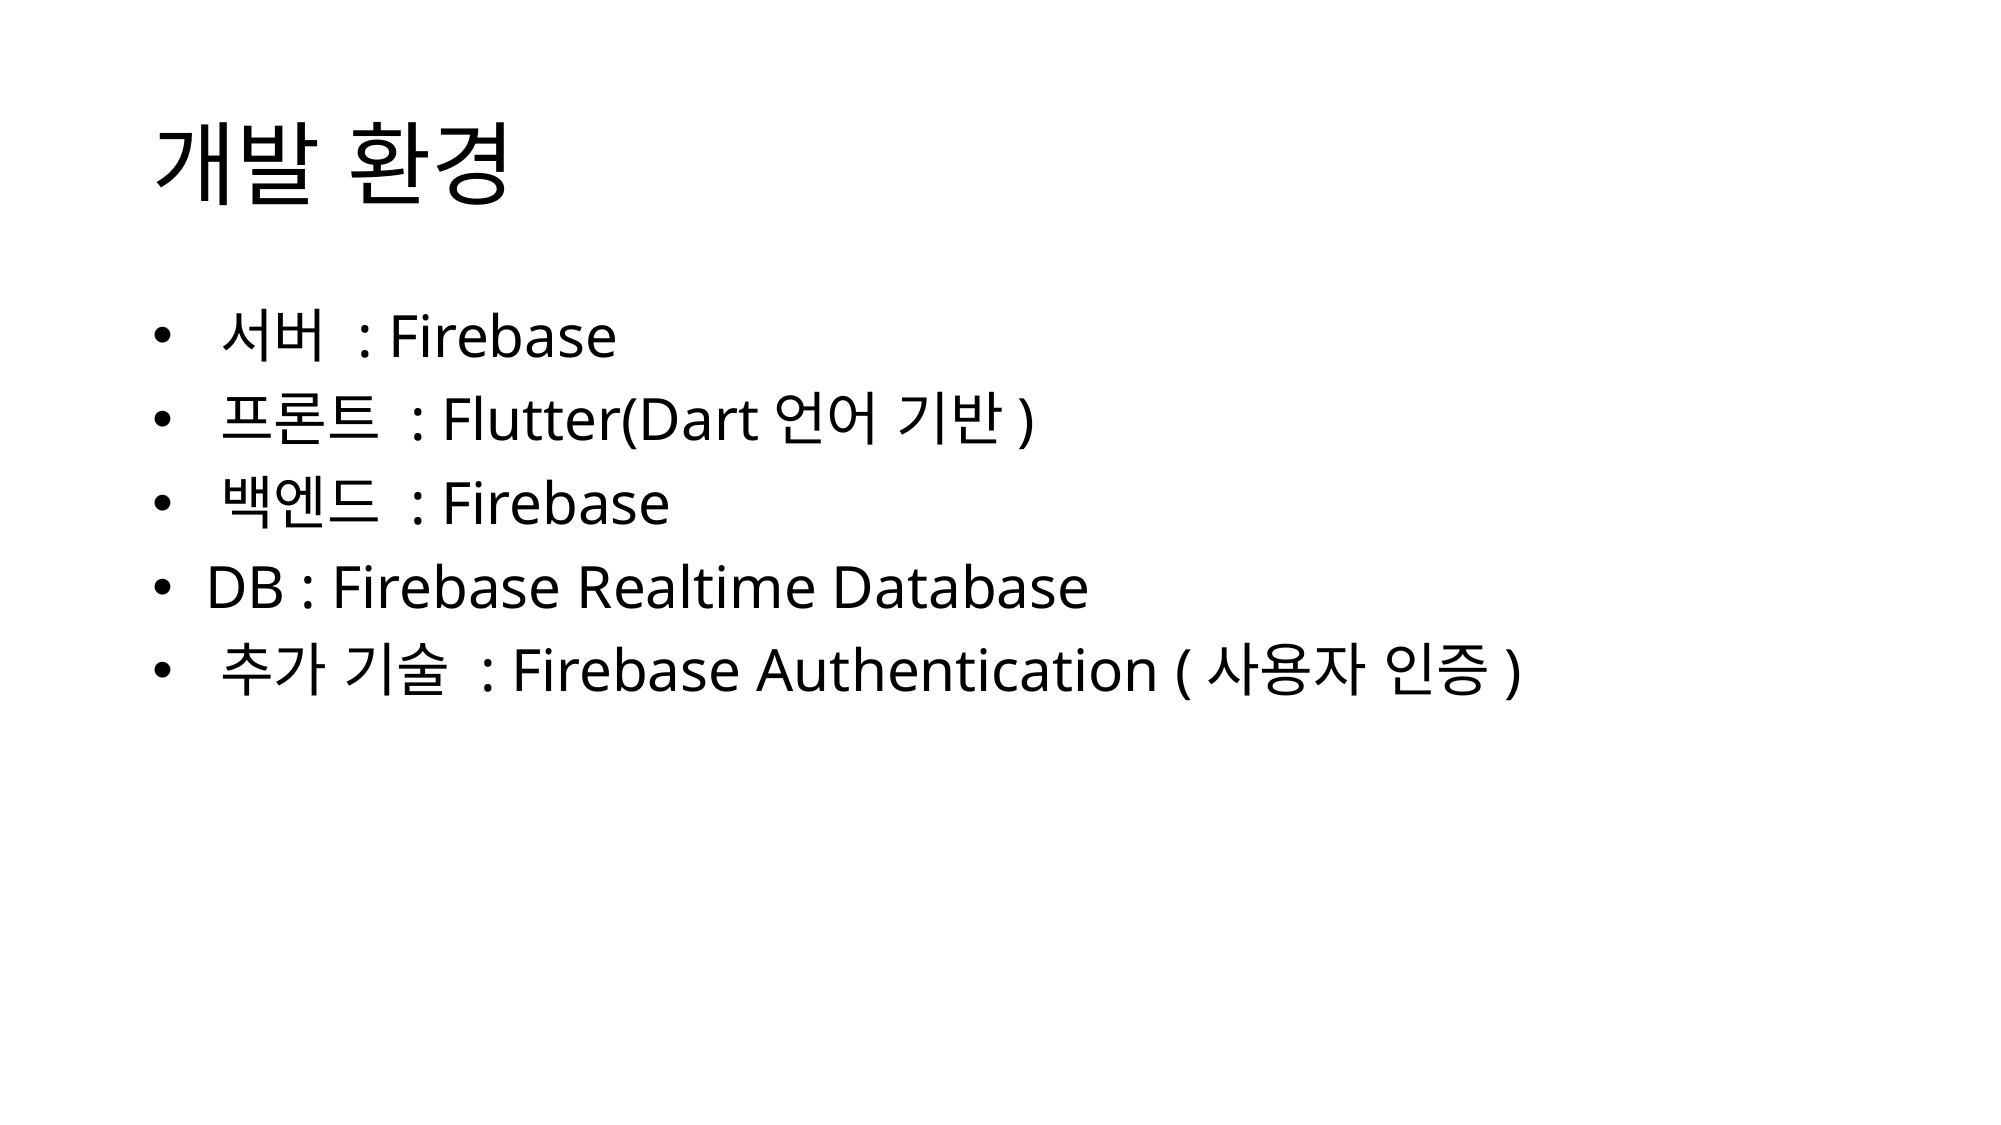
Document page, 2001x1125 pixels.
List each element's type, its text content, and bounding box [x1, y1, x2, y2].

list 서버 : Firebase 프론트 : Flutter(Dart언어 기반) 백엔드 : Firebase DB : Firebase Realtime Database 추가 기술 : Firebase Authentication (사용자 인증) [137, 299, 1863, 1014]
title 개발 환경 [137, 59, 1863, 278]
